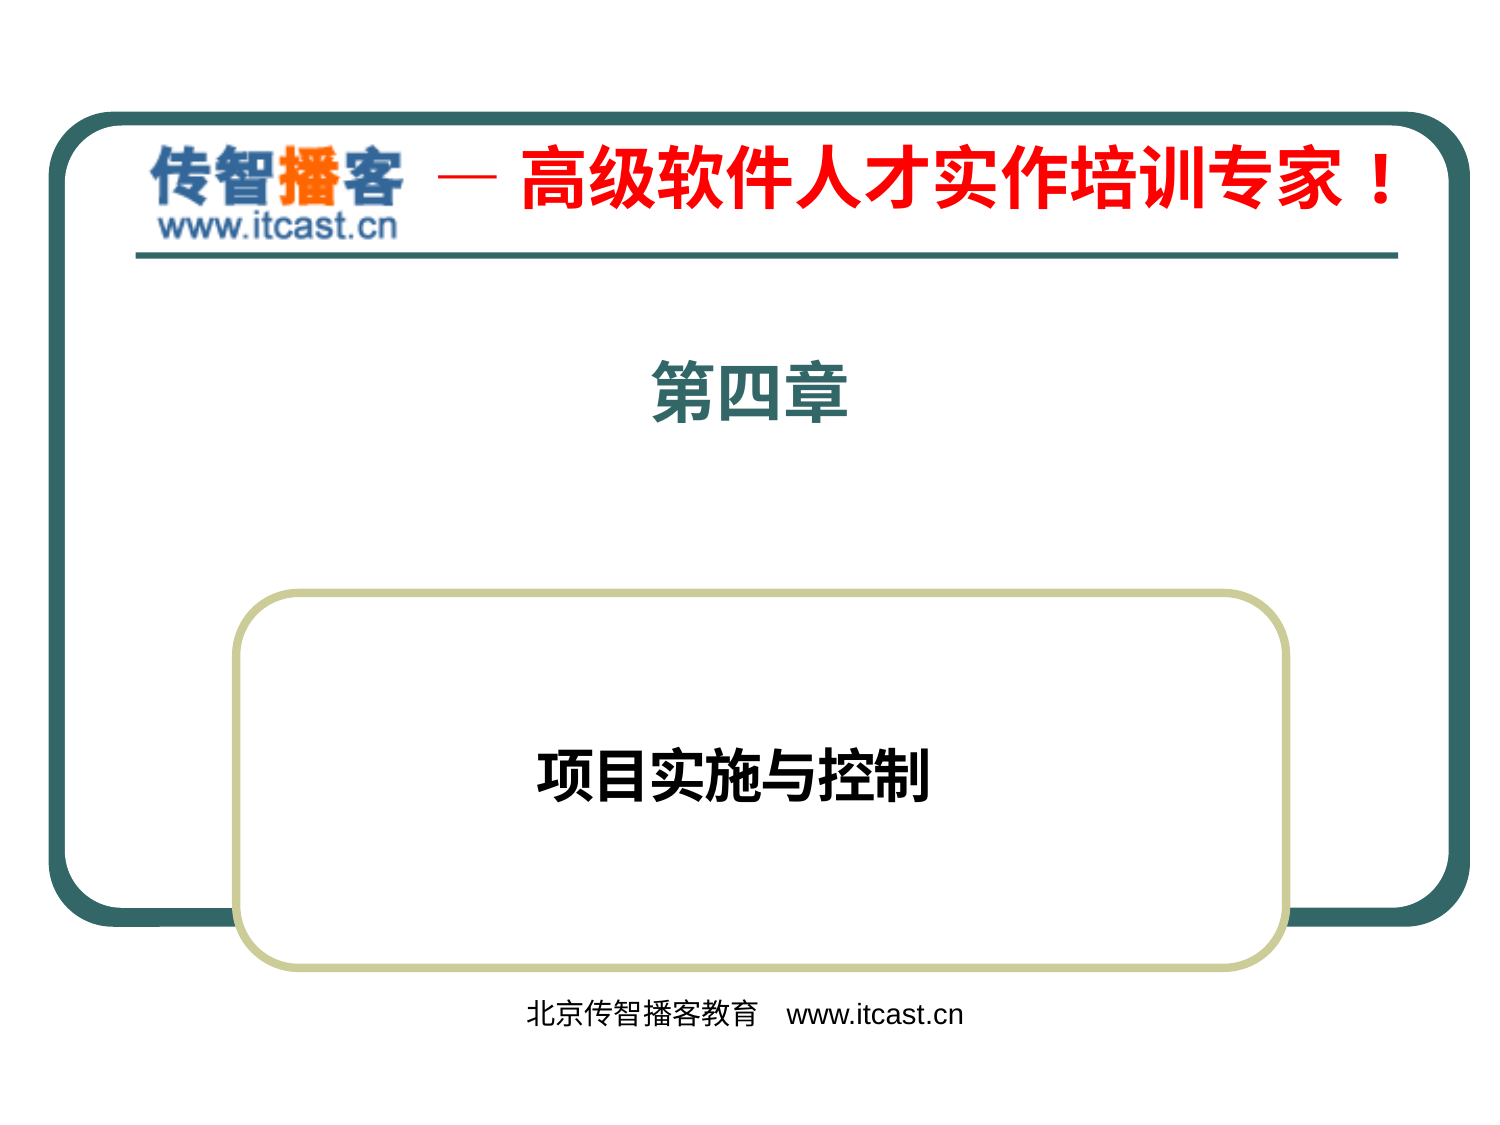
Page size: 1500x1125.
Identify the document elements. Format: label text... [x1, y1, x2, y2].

footer 北京传智播客教育 www.itcast.cn [490, 987, 1001, 1063]
text_box 项目实施与控制 [414, 739, 1053, 818]
picture [147, 137, 408, 242]
title 第四章 [88, 314, 1412, 468]
